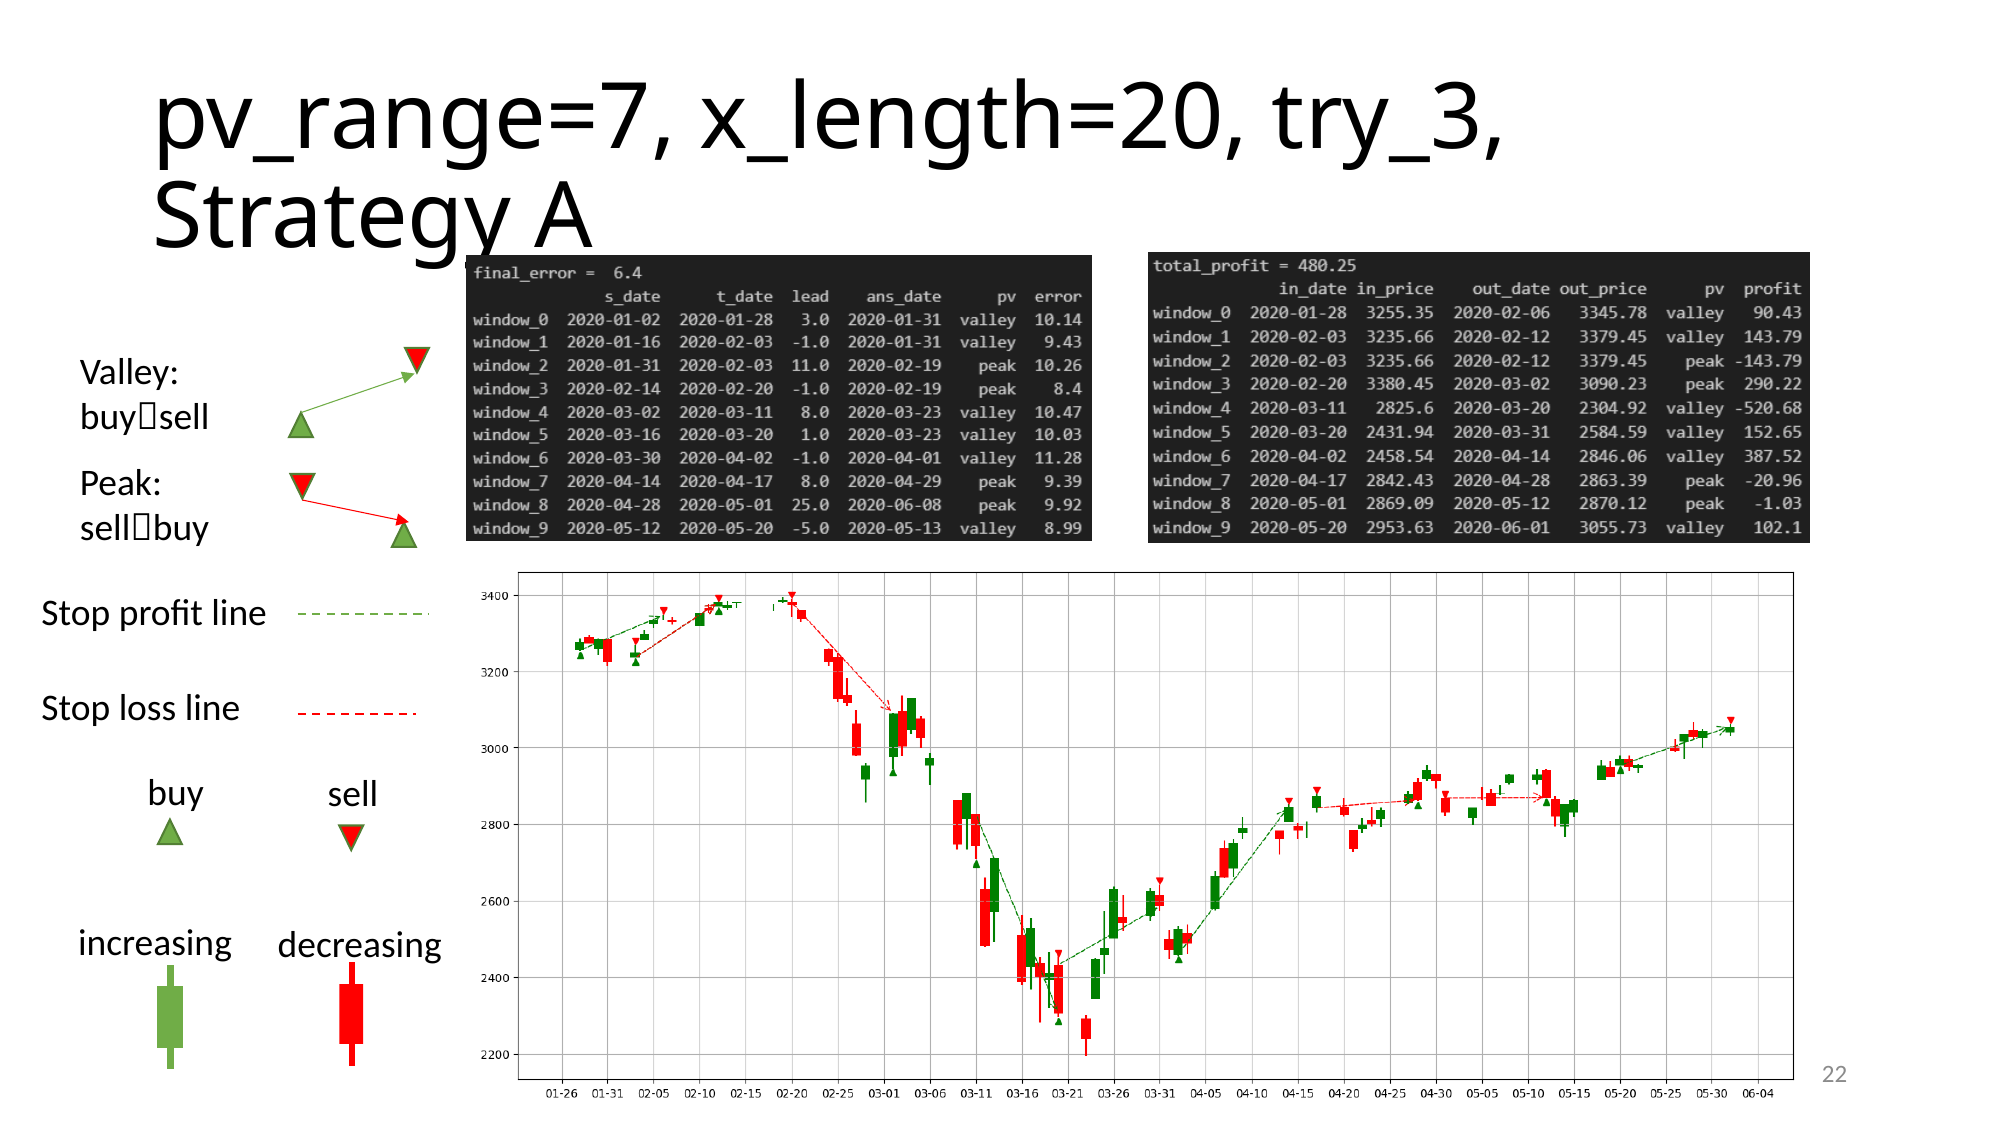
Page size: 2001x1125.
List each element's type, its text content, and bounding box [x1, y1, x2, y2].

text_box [302, 499, 409, 523]
text_box [403, 346, 431, 375]
picture [466, 255, 1092, 541]
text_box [339, 962, 364, 1067]
slide_number 22 [1800, 1042, 1863, 1103]
text_box buy [132, 760, 252, 821]
text_box decreasing [262, 912, 467, 973]
text_box Peak: sellbuy [65, 450, 245, 556]
text_box Stop profit line [26, 580, 289, 641]
text_box [287, 412, 315, 439]
text_box [156, 821, 184, 846]
title pv_range=7, x_length=20, try_3, Strategy A [137, 59, 1863, 278]
text_box sell [312, 761, 432, 822]
picture [472, 564, 1800, 1107]
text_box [300, 373, 415, 413]
text_box [288, 472, 316, 501]
picture [1148, 252, 1810, 543]
text_box Stop loss line [26, 675, 277, 736]
text_box [390, 524, 418, 548]
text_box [157, 965, 182, 1069]
text_box [337, 824, 365, 853]
text_box increasing [63, 910, 290, 971]
text_box Valley: buysell [65, 339, 277, 444]
